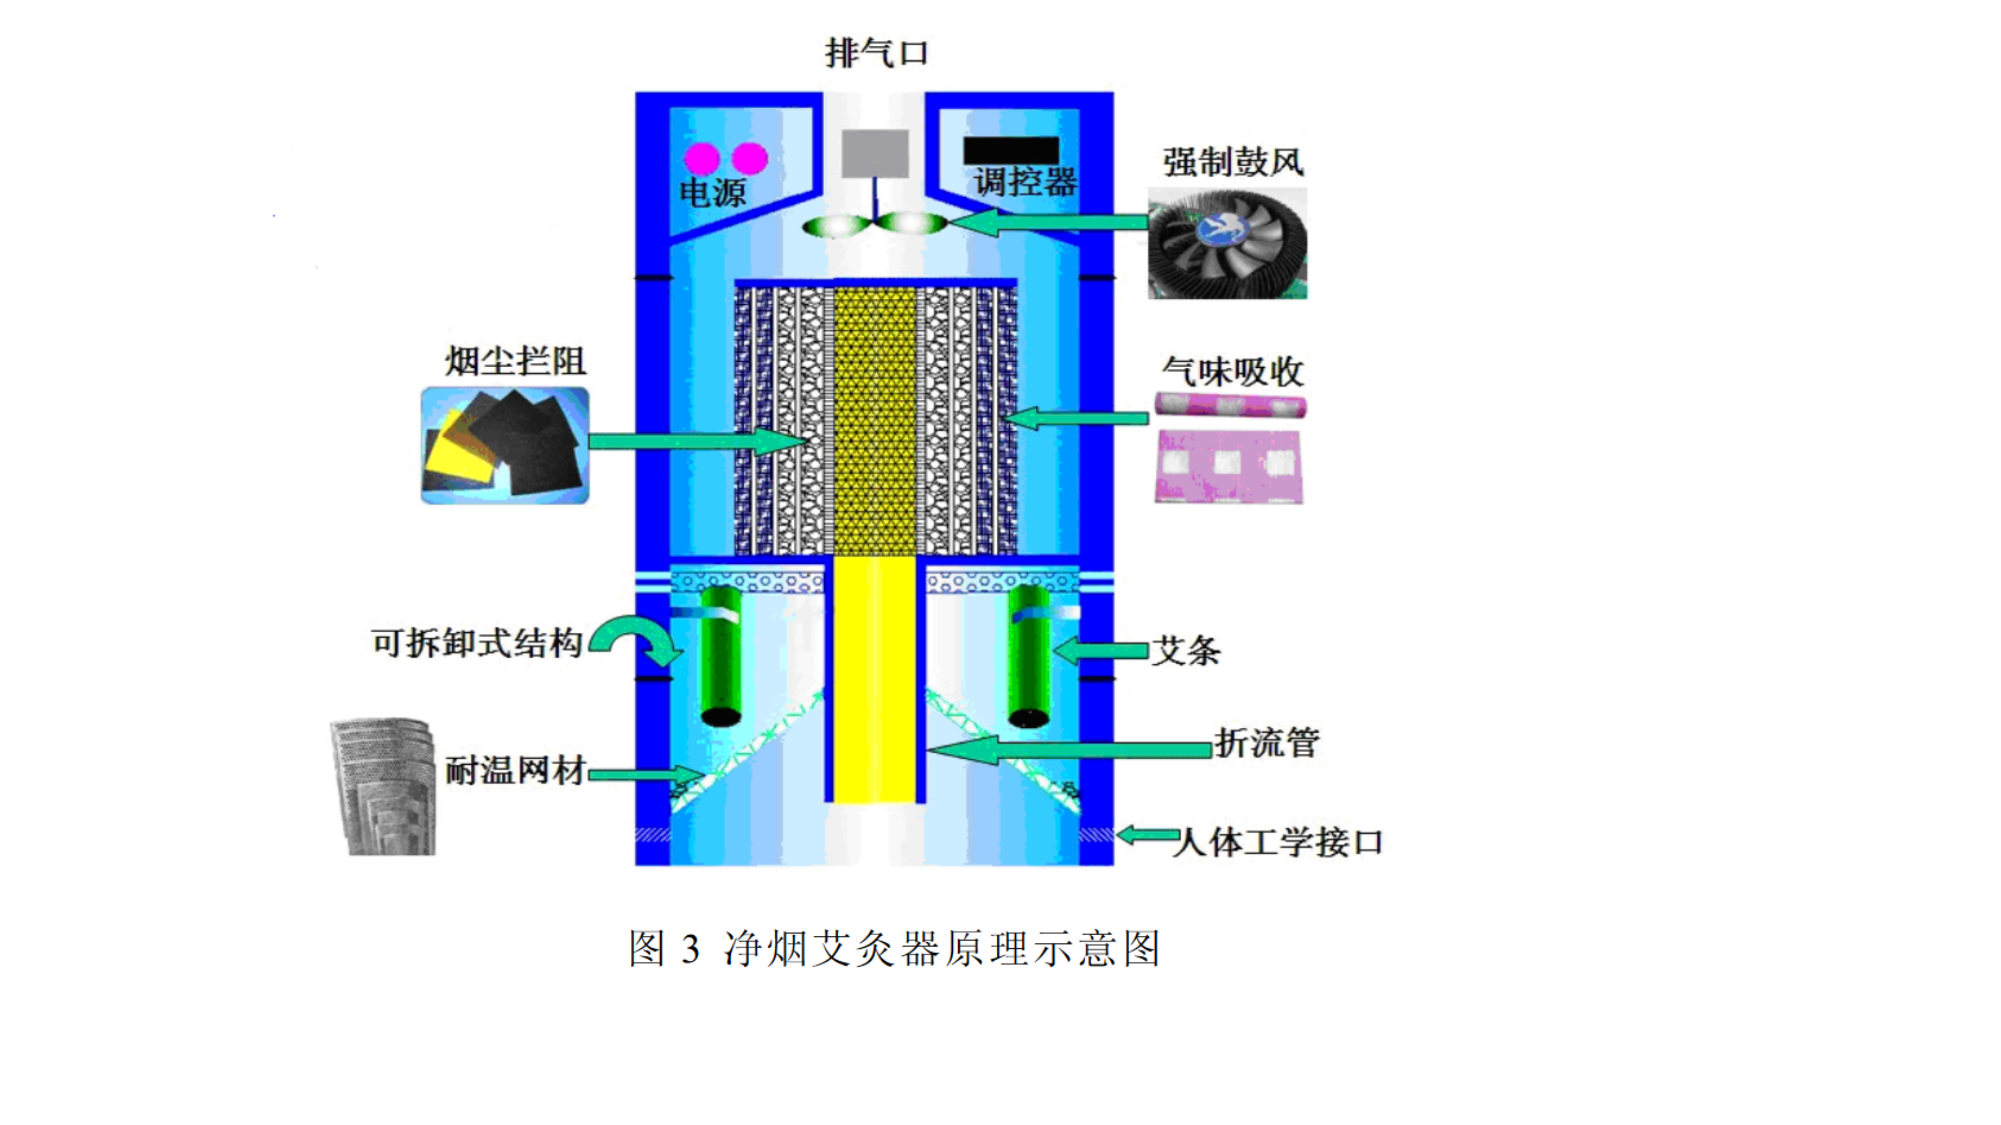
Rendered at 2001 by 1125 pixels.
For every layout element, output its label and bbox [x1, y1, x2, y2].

picture [166, 20, 1459, 973]
